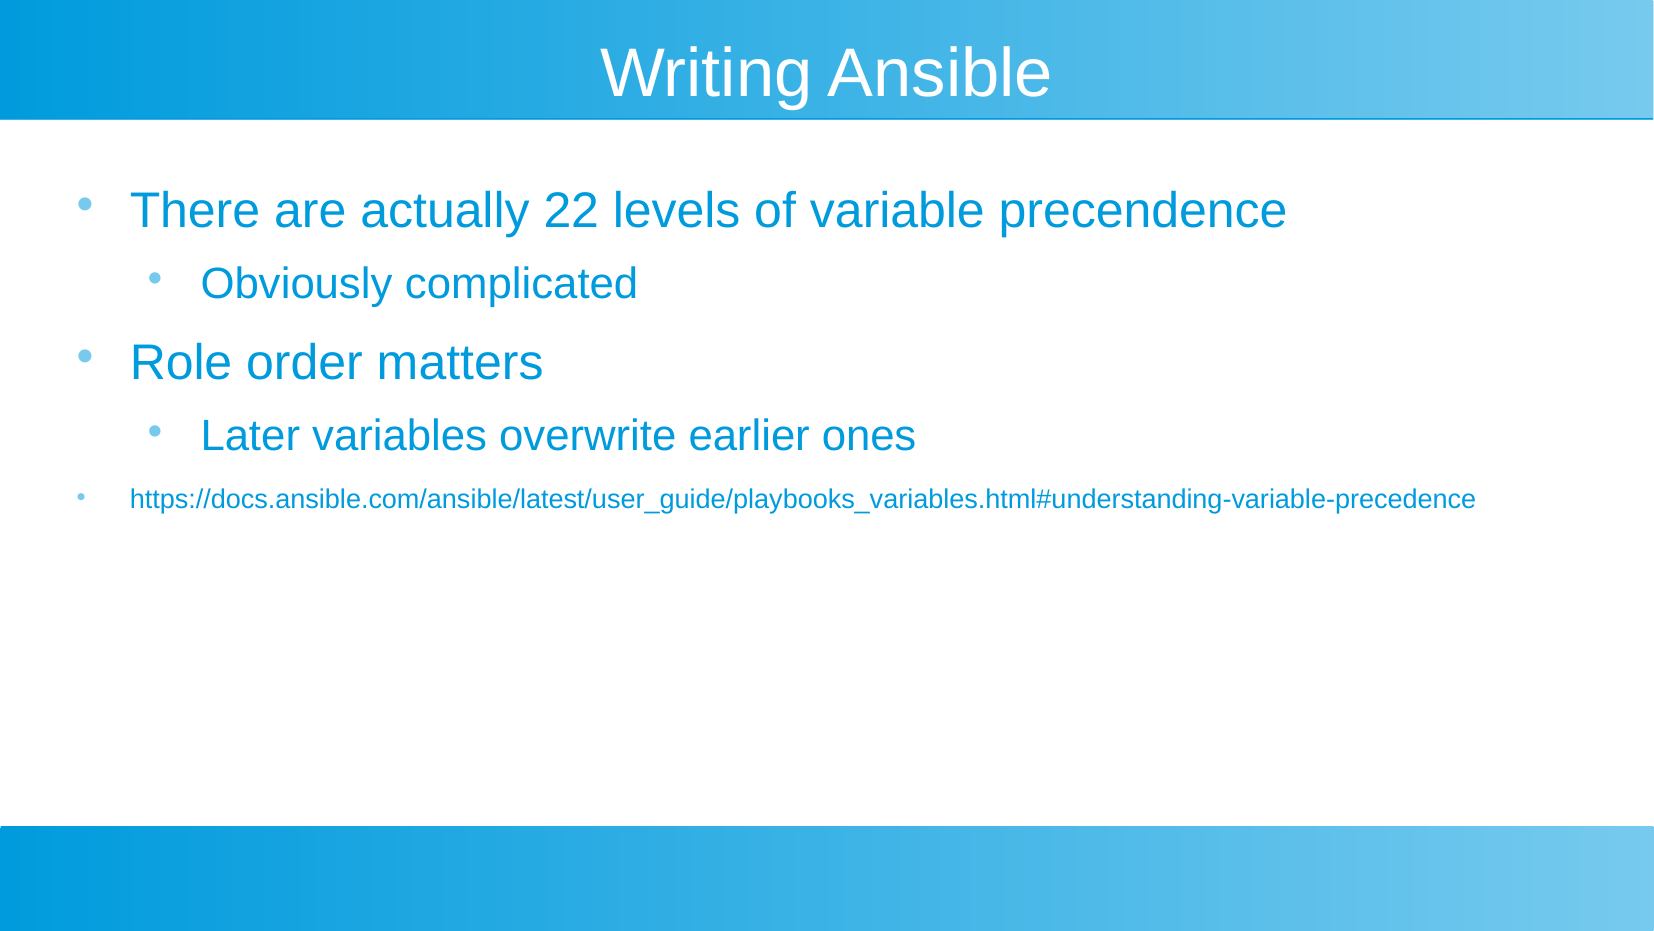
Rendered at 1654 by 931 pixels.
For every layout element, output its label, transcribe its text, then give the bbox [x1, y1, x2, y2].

text_box Writing Ansible [58, 29, 1595, 108]
text_box There are actually 22 levels of variable precendence Obviously complicated Role order matters Later variables overwrite earlier ones https://docs.ansible.com/ansible/latest/user_guide/playbooks_variables.html#understanding-variable-precedence [58, 177, 1595, 768]
